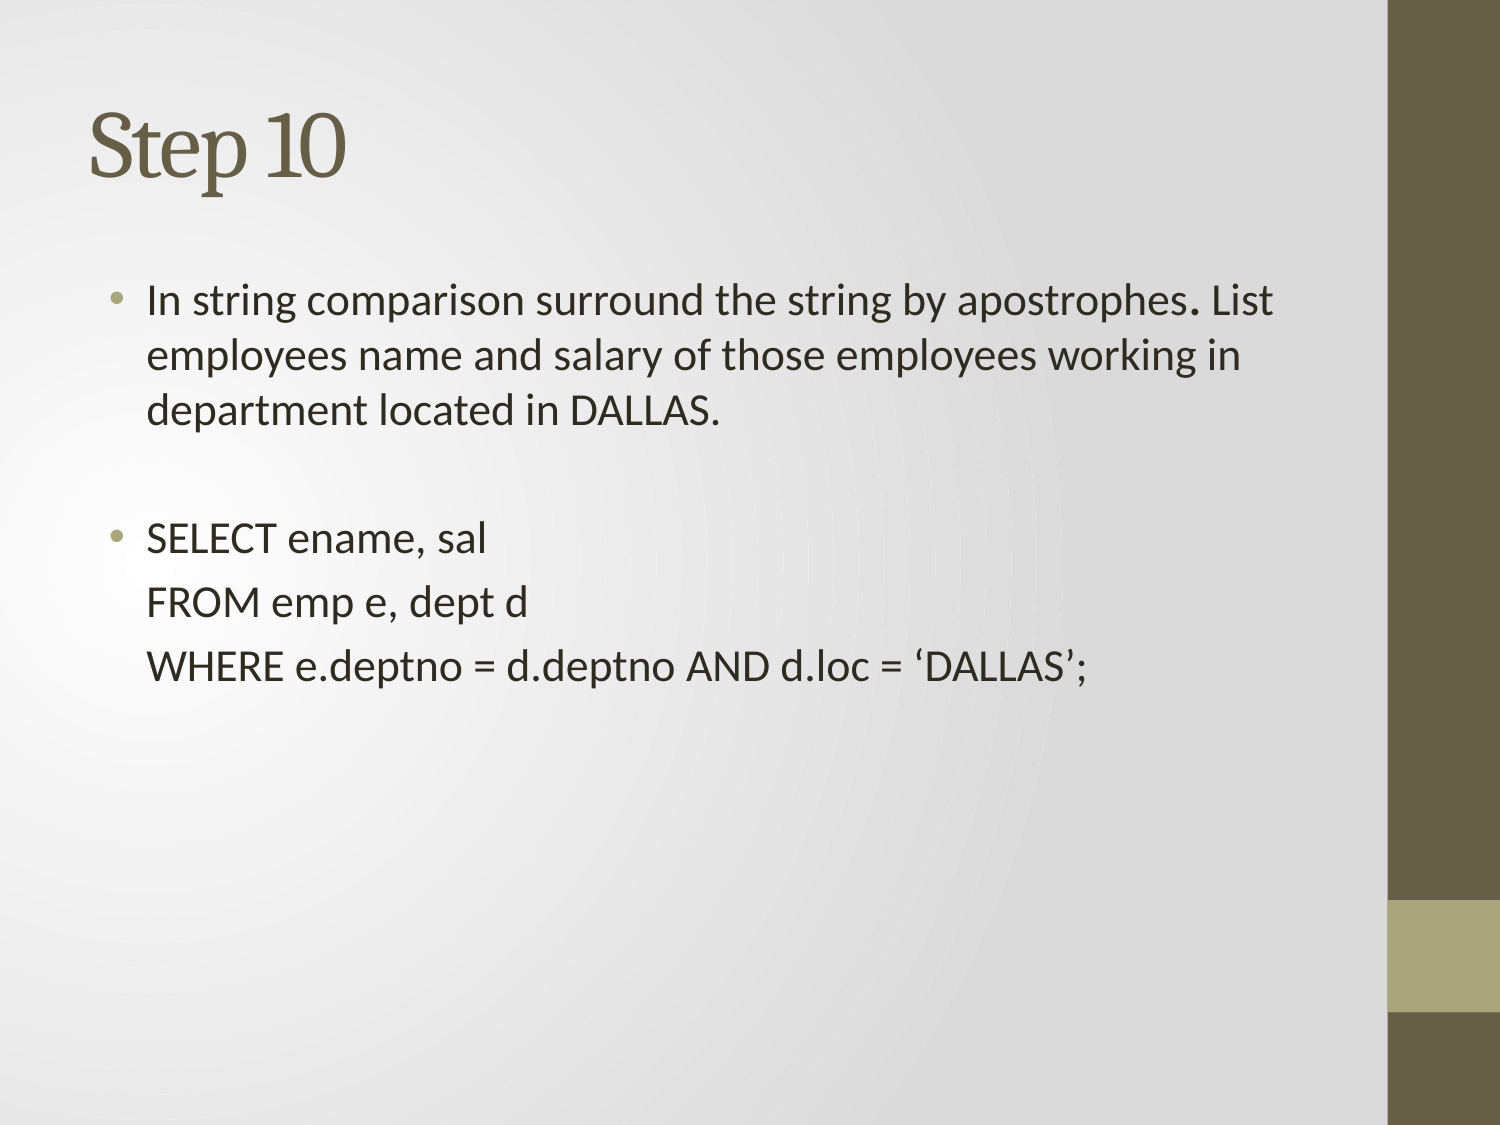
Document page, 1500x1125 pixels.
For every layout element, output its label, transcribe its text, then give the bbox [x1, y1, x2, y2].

list In string comparison surround the string by apostrophes. List employees name and salary of those employees working in department located in DALLAS. SELECT ename, sal FROM emp e, dept d WHERE e.deptno = d.deptno AND d.loc = ‘DALLAS’; [75, 262, 1325, 1050]
title Step 10 [75, 45, 1325, 233]
